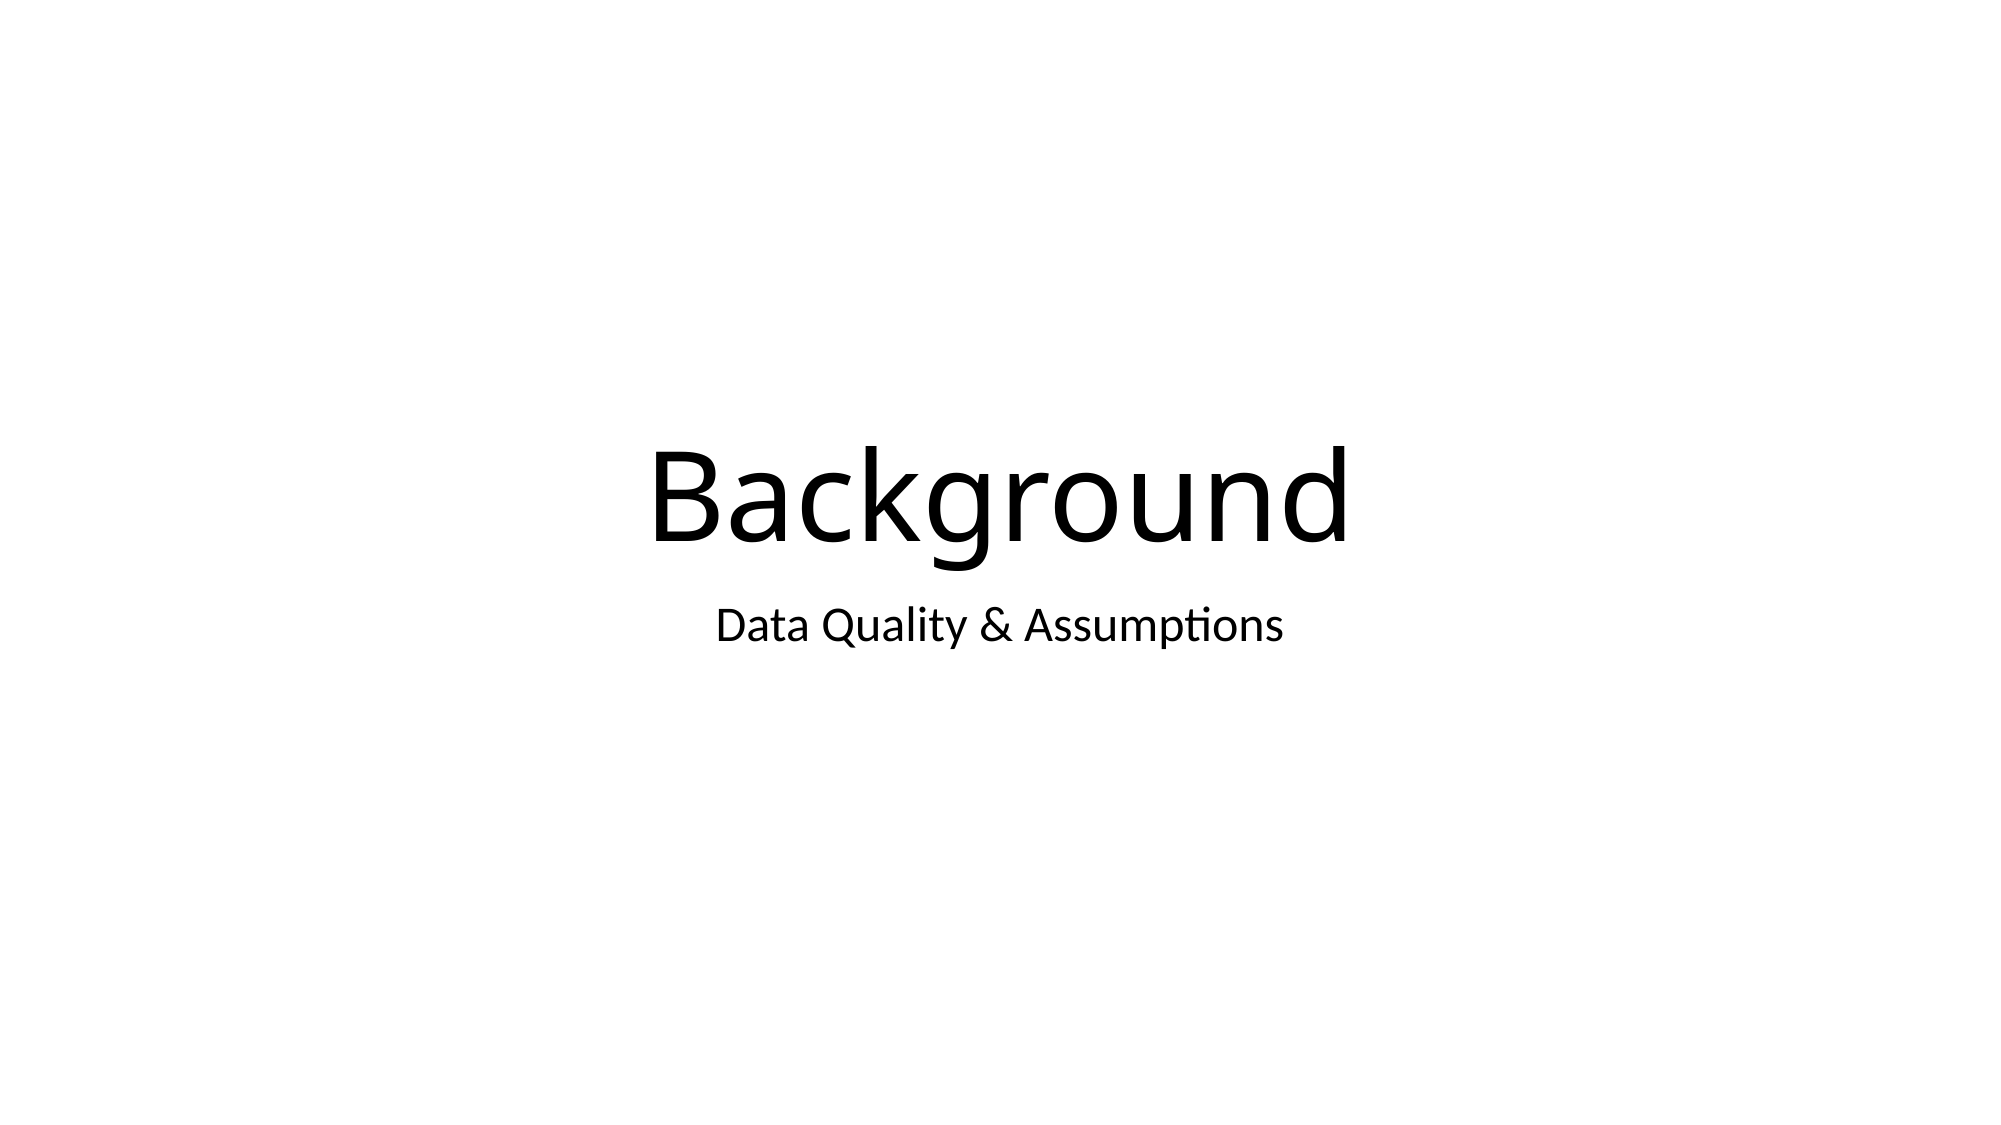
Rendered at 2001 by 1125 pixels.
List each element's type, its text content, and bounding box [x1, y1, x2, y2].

subtitle Data Quality & Assumptions [249, 590, 1750, 863]
title Background [249, 184, 1750, 576]
